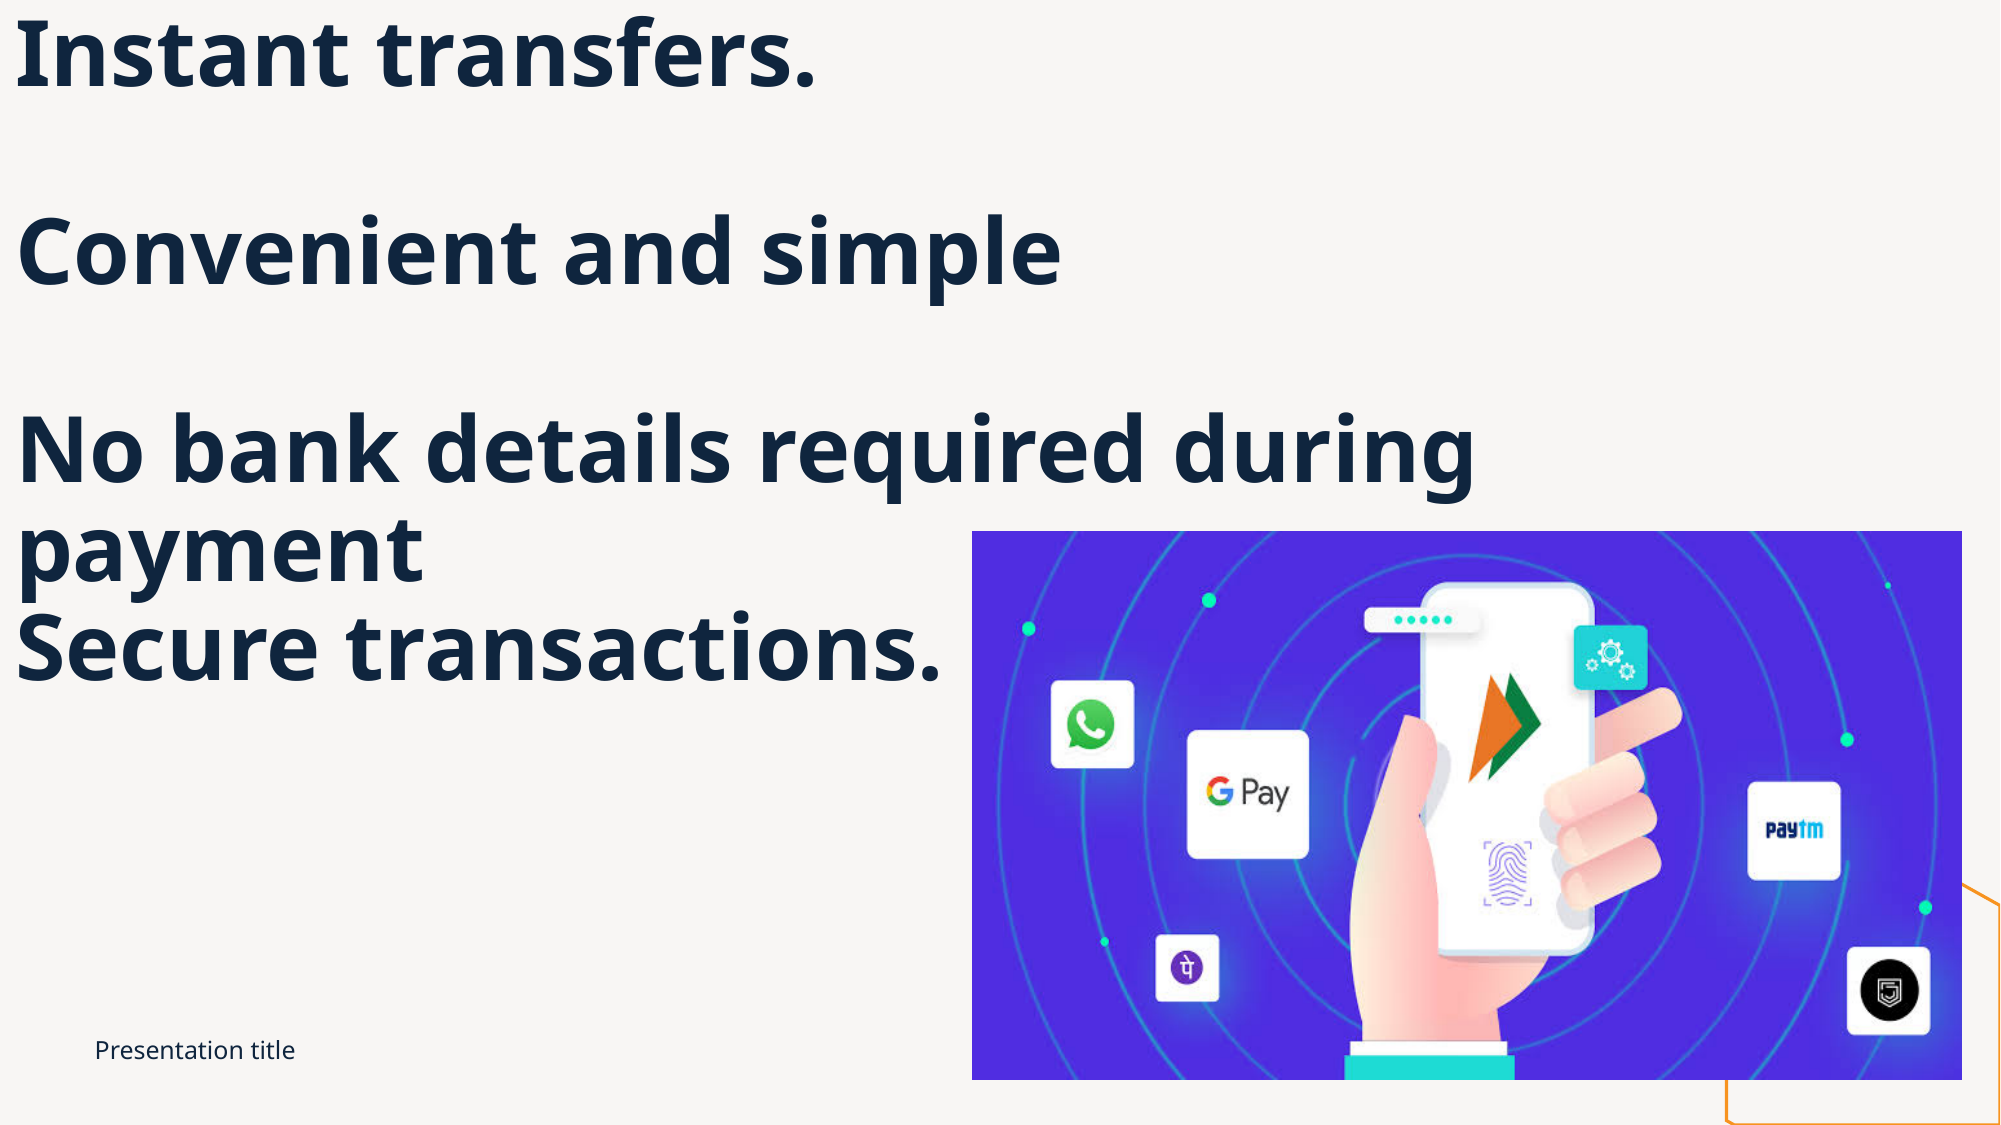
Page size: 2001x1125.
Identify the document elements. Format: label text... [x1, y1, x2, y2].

footer Presentation title [79, 1020, 755, 1080]
picture [972, 531, 1962, 1080]
title Instant transfers. Convenient and simple No bank details required during payment Secure transactions. [0, 0, 1787, 233]
